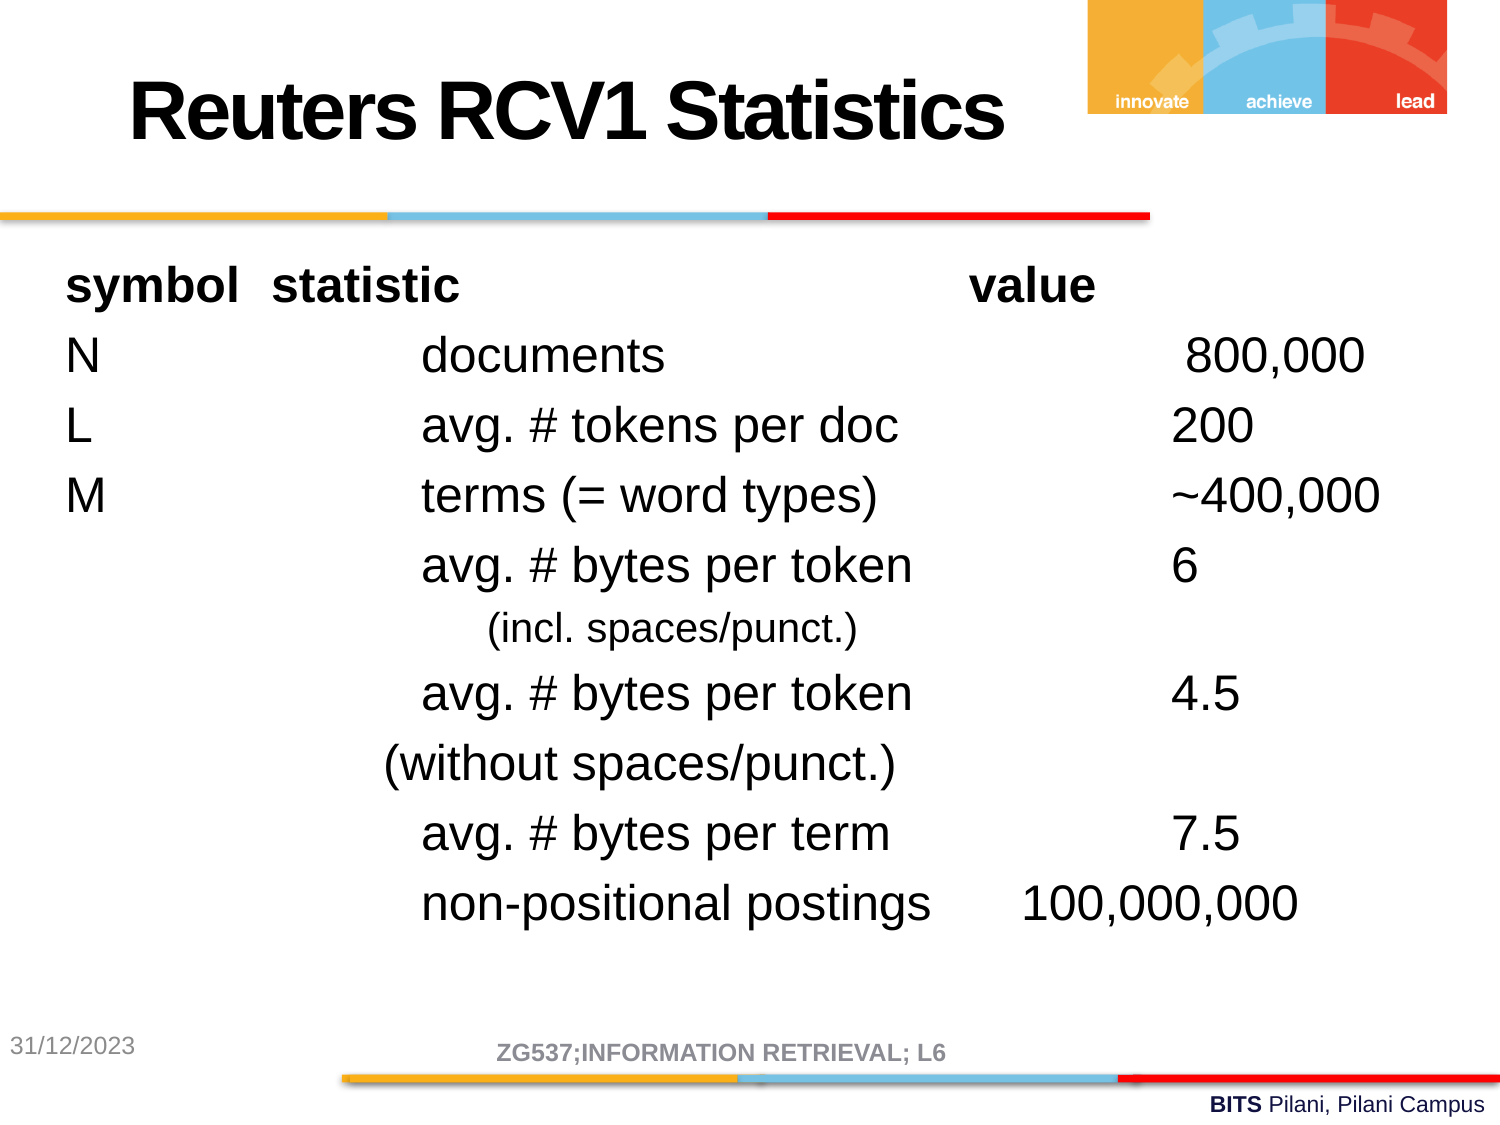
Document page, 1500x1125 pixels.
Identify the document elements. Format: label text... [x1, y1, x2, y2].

footer ZG537;INFORMATION RETRIEVAL; L6 [425, 1021, 1019, 1082]
list symbol statistic value N documents 800,000 L avg. # tokens per doc 200 M terms (= word types) ~400,000 avg. # bytes per token 6 (incl. spaces/punct.) avg. # bytes per token 4.5 (without spaces/punct.) avg. # bytes per term 7.5 non-positional postings 100,000,000 [50, 245, 1463, 988]
list Reuters RCV1 Statistics [50, 24, 1088, 213]
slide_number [0, 1014, 346, 1075]
picture [1087, 0, 1448, 114]
